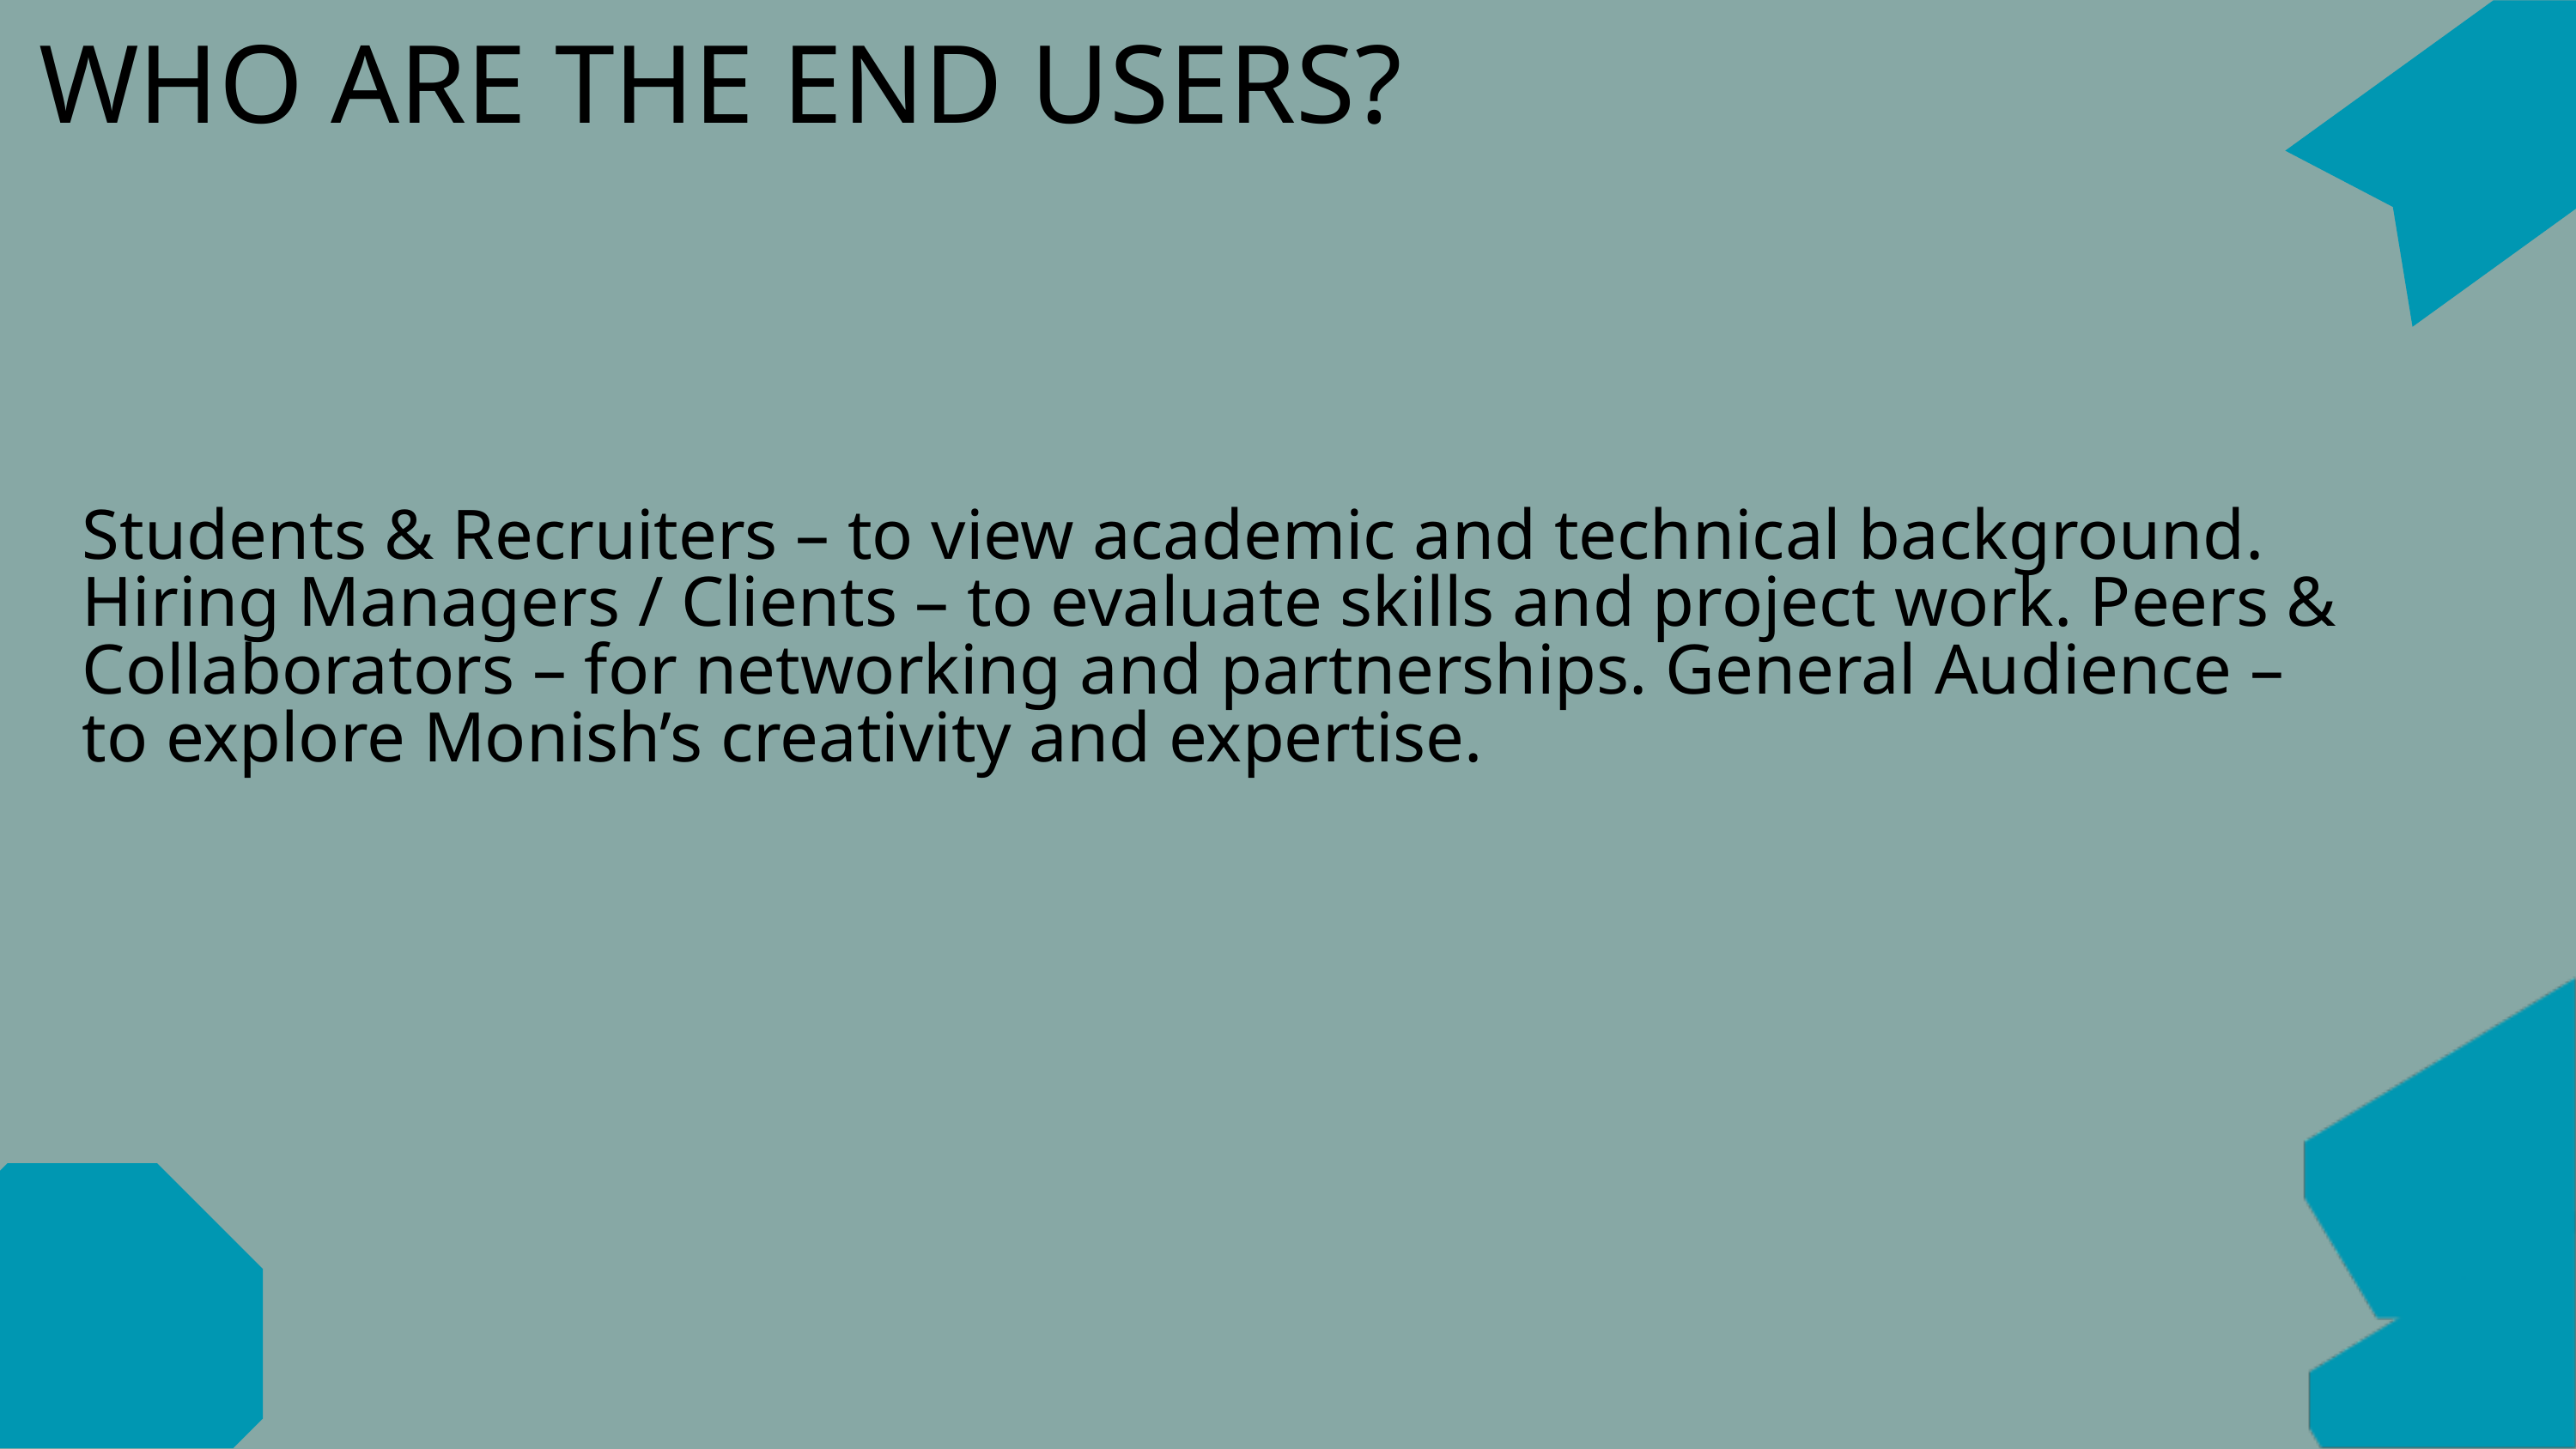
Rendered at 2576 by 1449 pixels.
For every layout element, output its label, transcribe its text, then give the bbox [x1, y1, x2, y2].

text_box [0, 1162, 264, 1449]
text_box [2293, 945, 2576, 1449]
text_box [2285, 0, 2576, 327]
text_box Students & Recruiters – to view academic and technical background. Hiring Managers / Clients – to evaluate skills and project work. Peers & Collaborators – for networking and partnerships. General Audience – to explore Monish’s creativity and expertise. [82, 505, 2351, 776]
text_box WHO ARE THE END USERS? [39, 0, 1484, 145]
